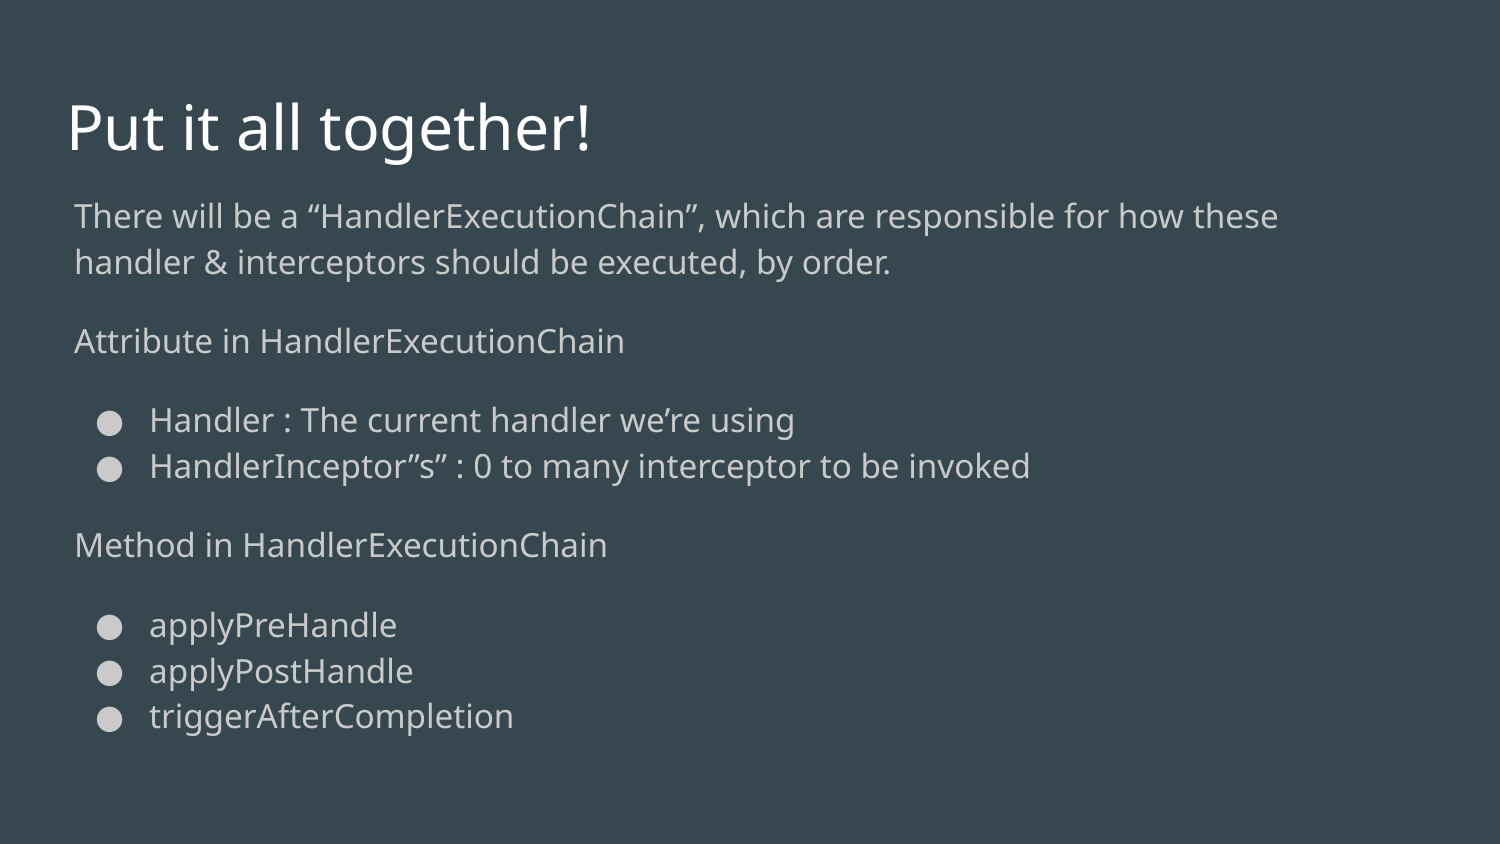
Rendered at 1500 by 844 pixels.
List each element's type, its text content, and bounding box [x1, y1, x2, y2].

title Put it all together! [51, 72, 1449, 167]
text_box There will be a “HandlerExecutionChain”, which are responsible for how these handler & interceptors should be executed, by order. Attribute in HandlerExecutionChain Handler : The current handler we’re using HandlerInceptor”s” : 0 to many interceptor to be invoked Method in HandlerExecutionChain applyPreHandle applyPostHandle triggerAfterCompletion [59, 174, 1396, 331]
